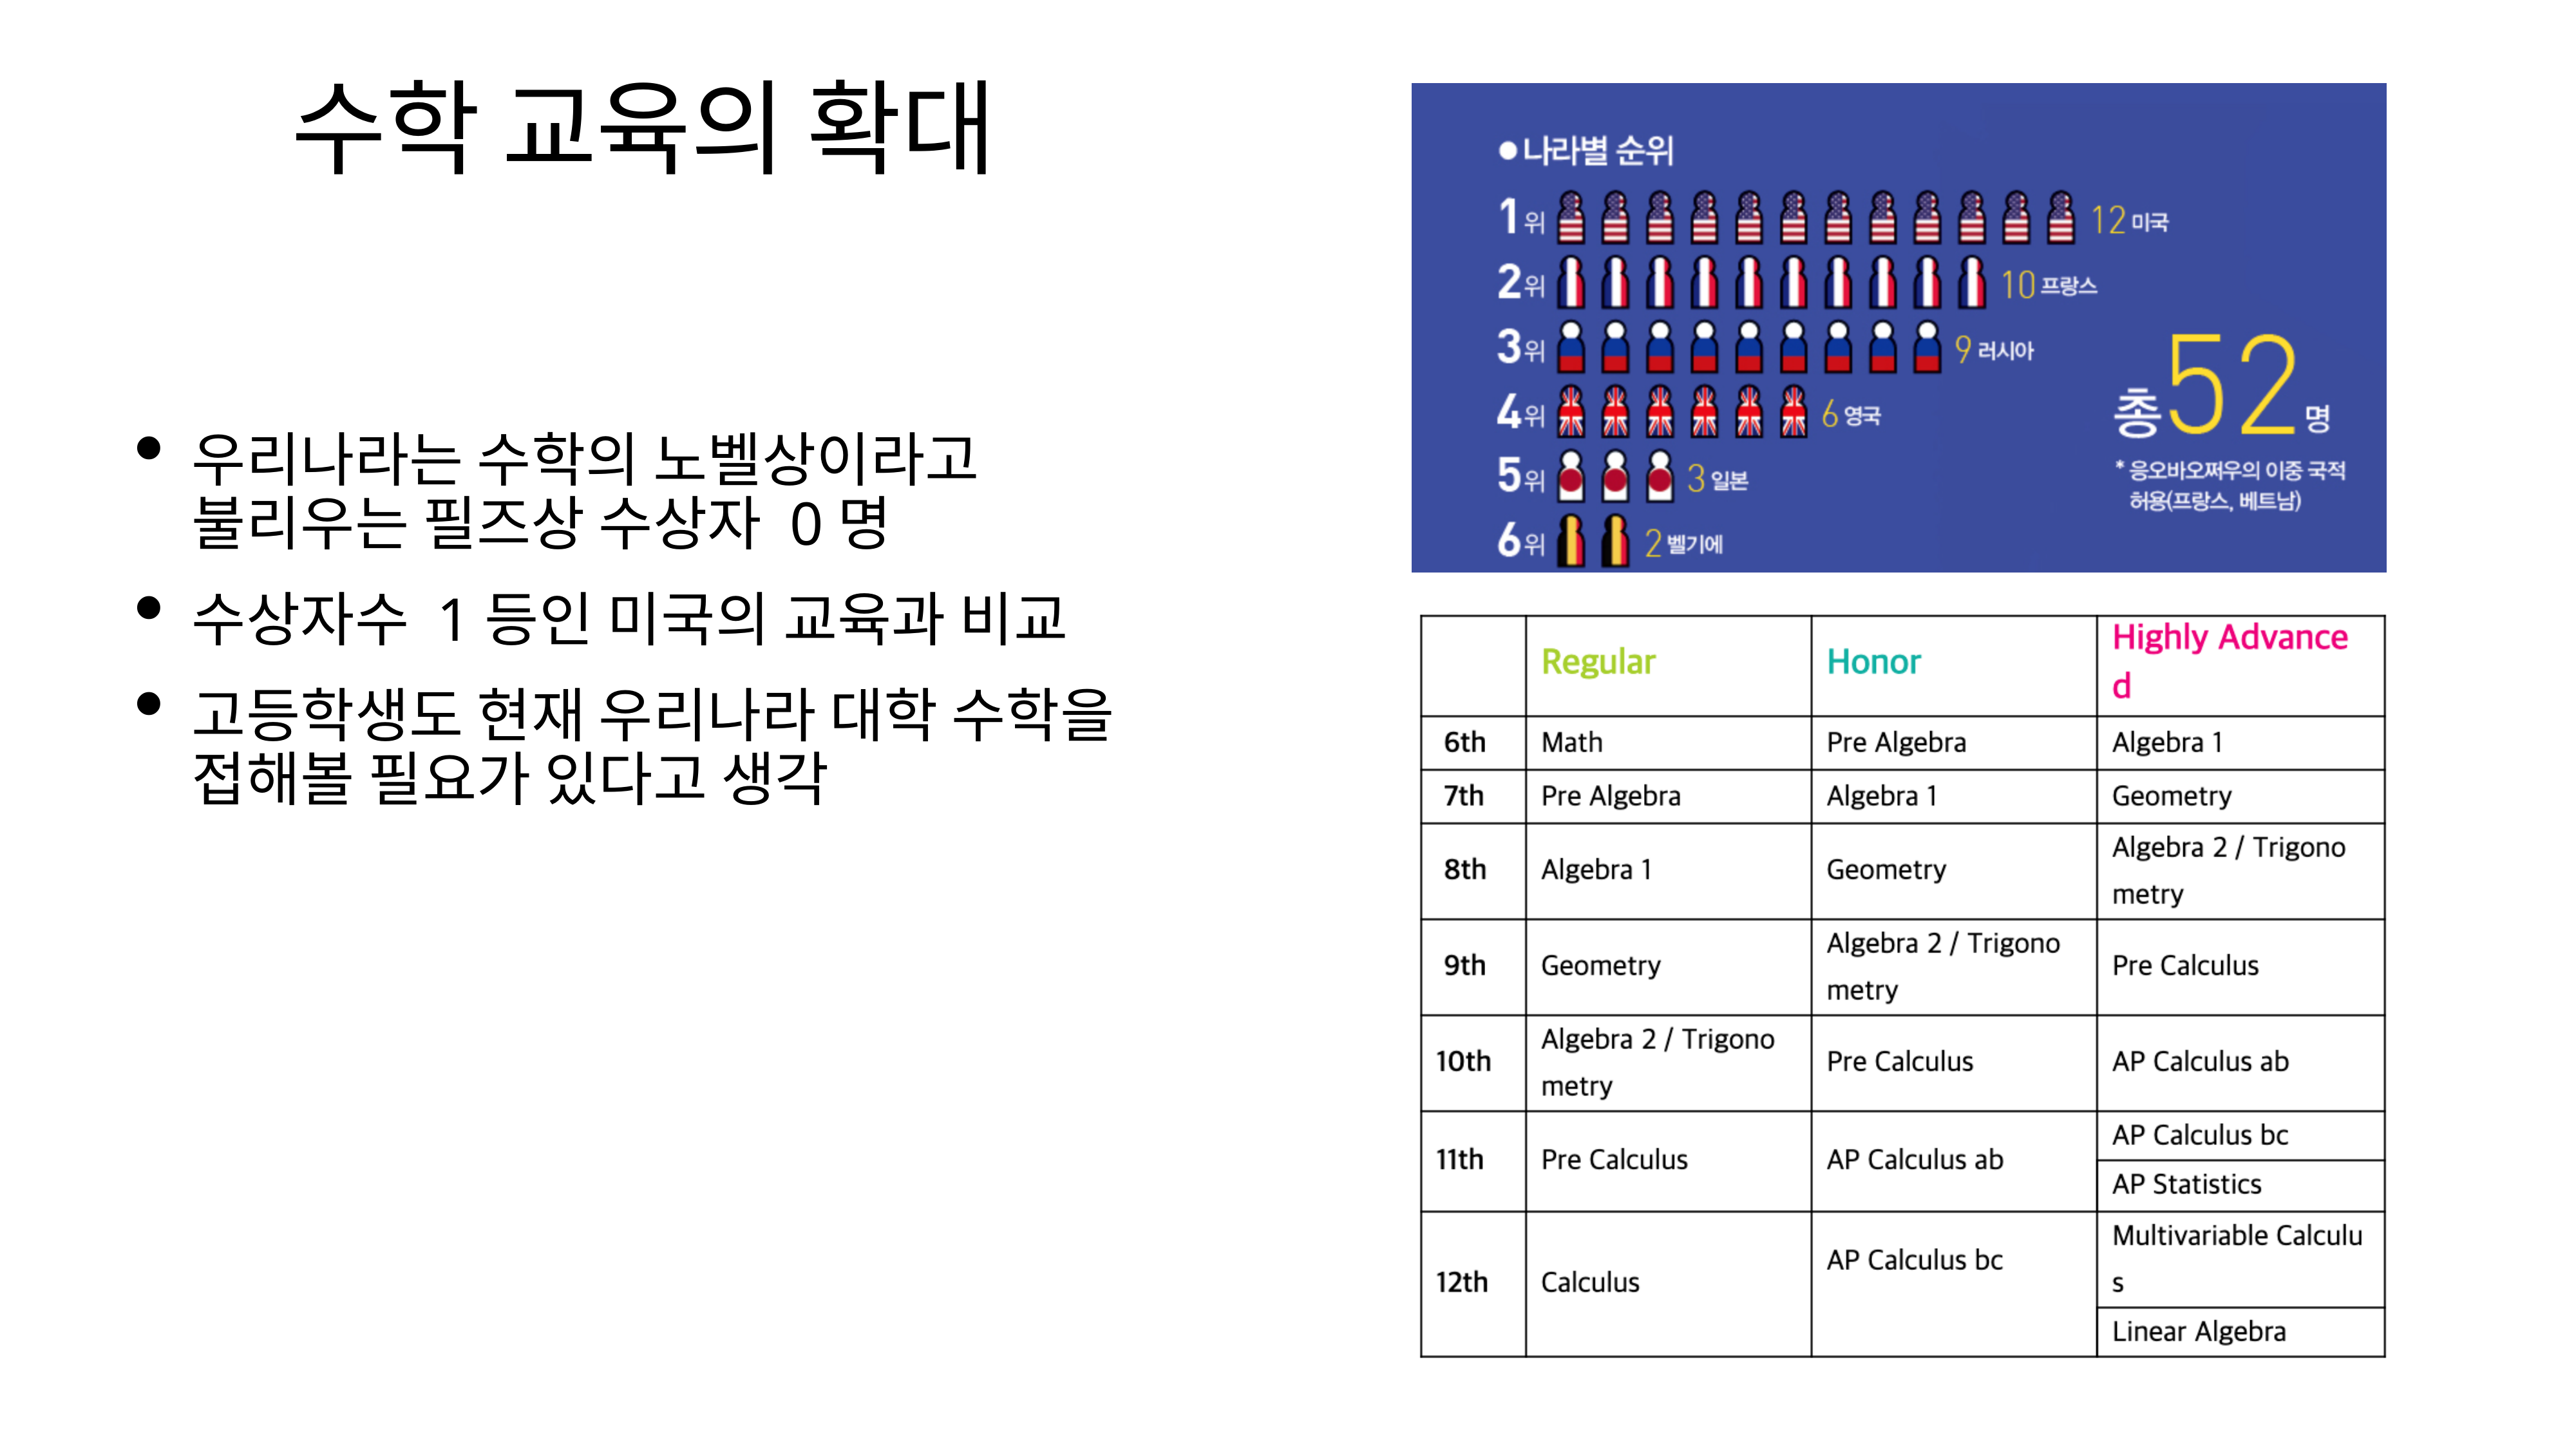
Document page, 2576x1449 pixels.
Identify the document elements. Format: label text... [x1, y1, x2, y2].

picture [1411, 83, 2387, 573]
picture [1394, 582, 2405, 1374]
title 수학 교육의 확대 [128, 81, 1160, 252]
list 우리나라는 수학의 노벨상이라고 불리우는 필즈상 수상자 0명 수상자수 1등인 미국의 교육과 비교 고등학생도 현재 우리나라 대학 수학을 접해볼 필요가 있다고 생각 [128, 424, 1160, 1311]
